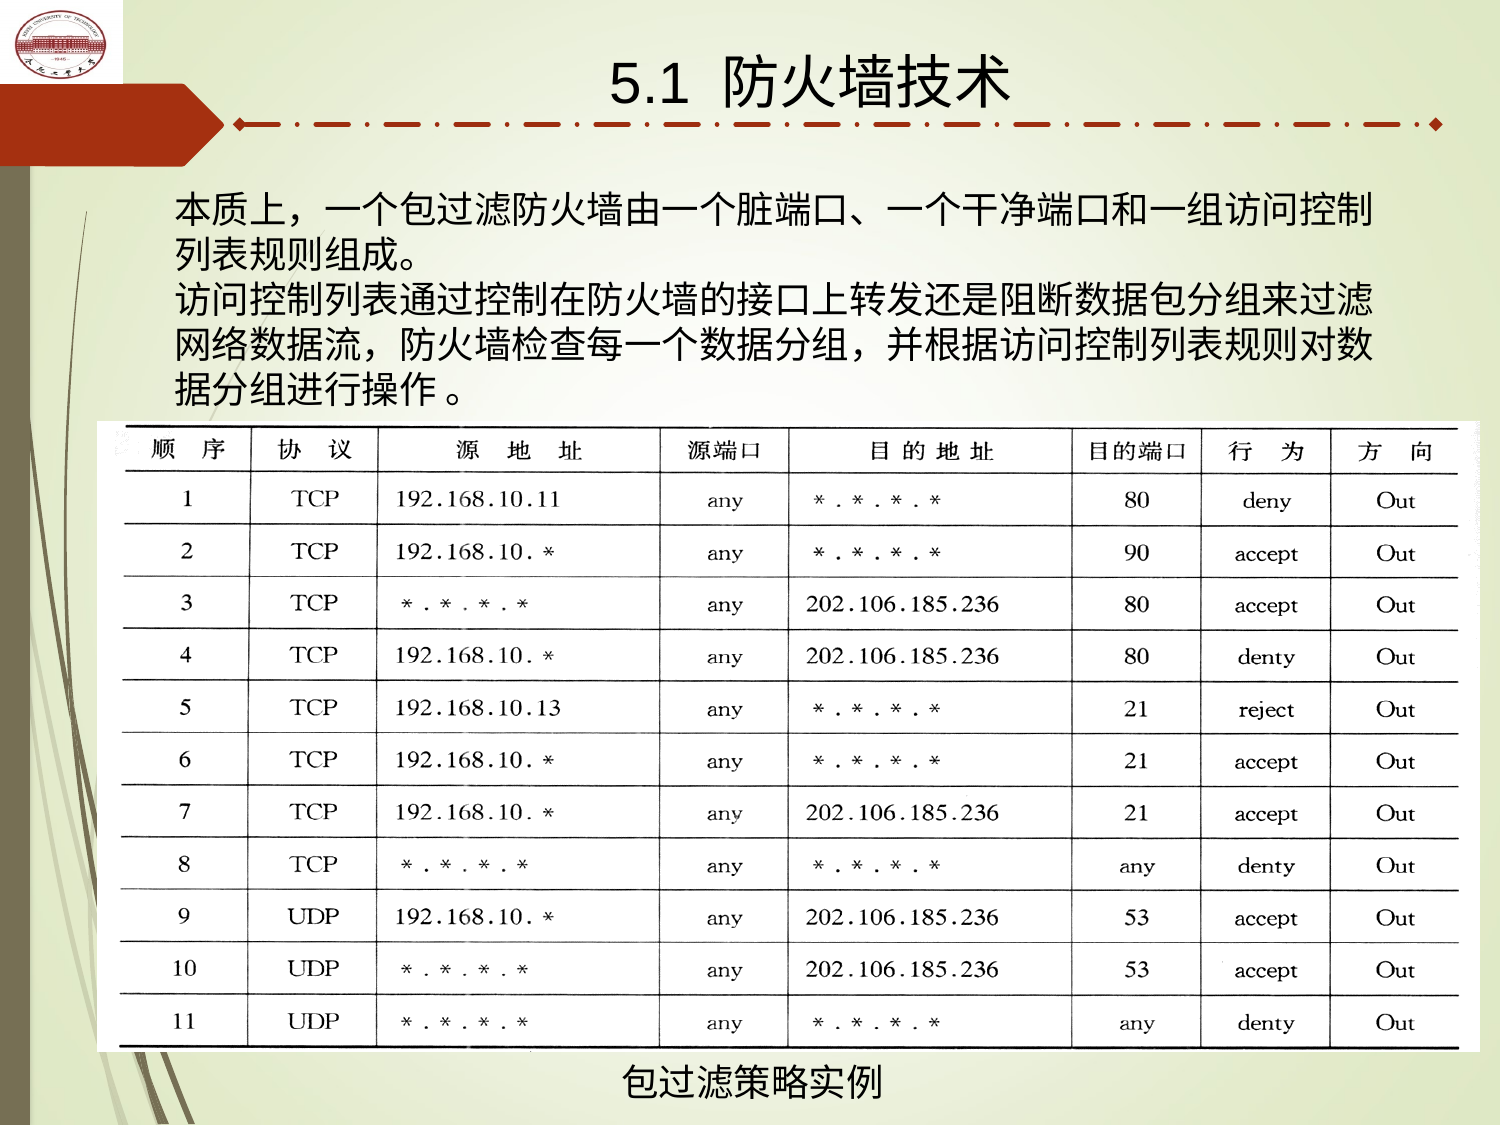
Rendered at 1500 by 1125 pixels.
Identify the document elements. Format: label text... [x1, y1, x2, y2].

text_box 5.1 防火墙技术 [594, 37, 1028, 123]
picture [30, 639, 94, 1011]
picture [82, 777, 91, 832]
text_box 本质上，一个包过滤防火墙由一个脏端口、一个干净端口和一组访问控制列表规则组成。 访问控制列表通过控制在防火墙的接口上转发还是阻断数据包分组来过滤网络数据流，防火墙检查每一个数据分组，并根据访问控制列表规则对数据分组进行操作 。 [159, 178, 1417, 419]
picture [30, 458, 88, 874]
picture [0, 0, 1500, 1125]
text_box 包过滤策略实例 [606, 1061, 899, 1112]
